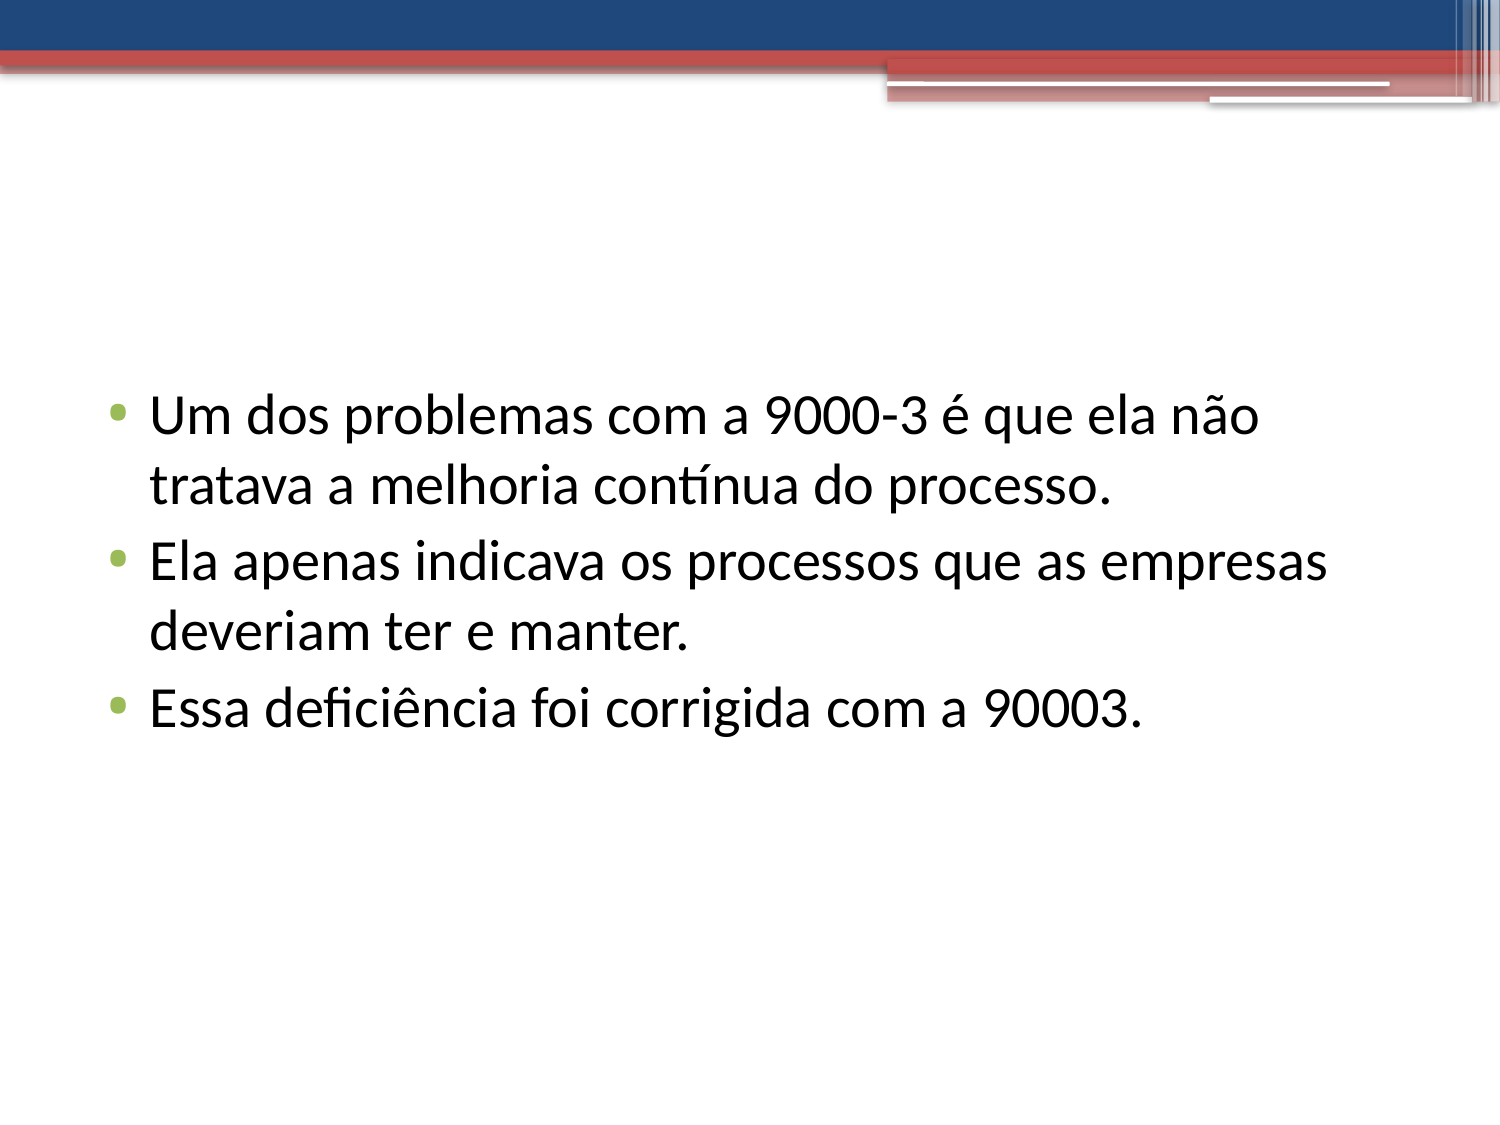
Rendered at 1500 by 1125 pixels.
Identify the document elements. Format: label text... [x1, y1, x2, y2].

list Um dos problemas com a 9000-3 é que ela não tratava a melhoria contínua do processo. Ela apenas indicava os processos que as empresas deveriam ter e manter. Essa deficiência foi corrigida com a 90003. [75, 368, 1425, 1079]
